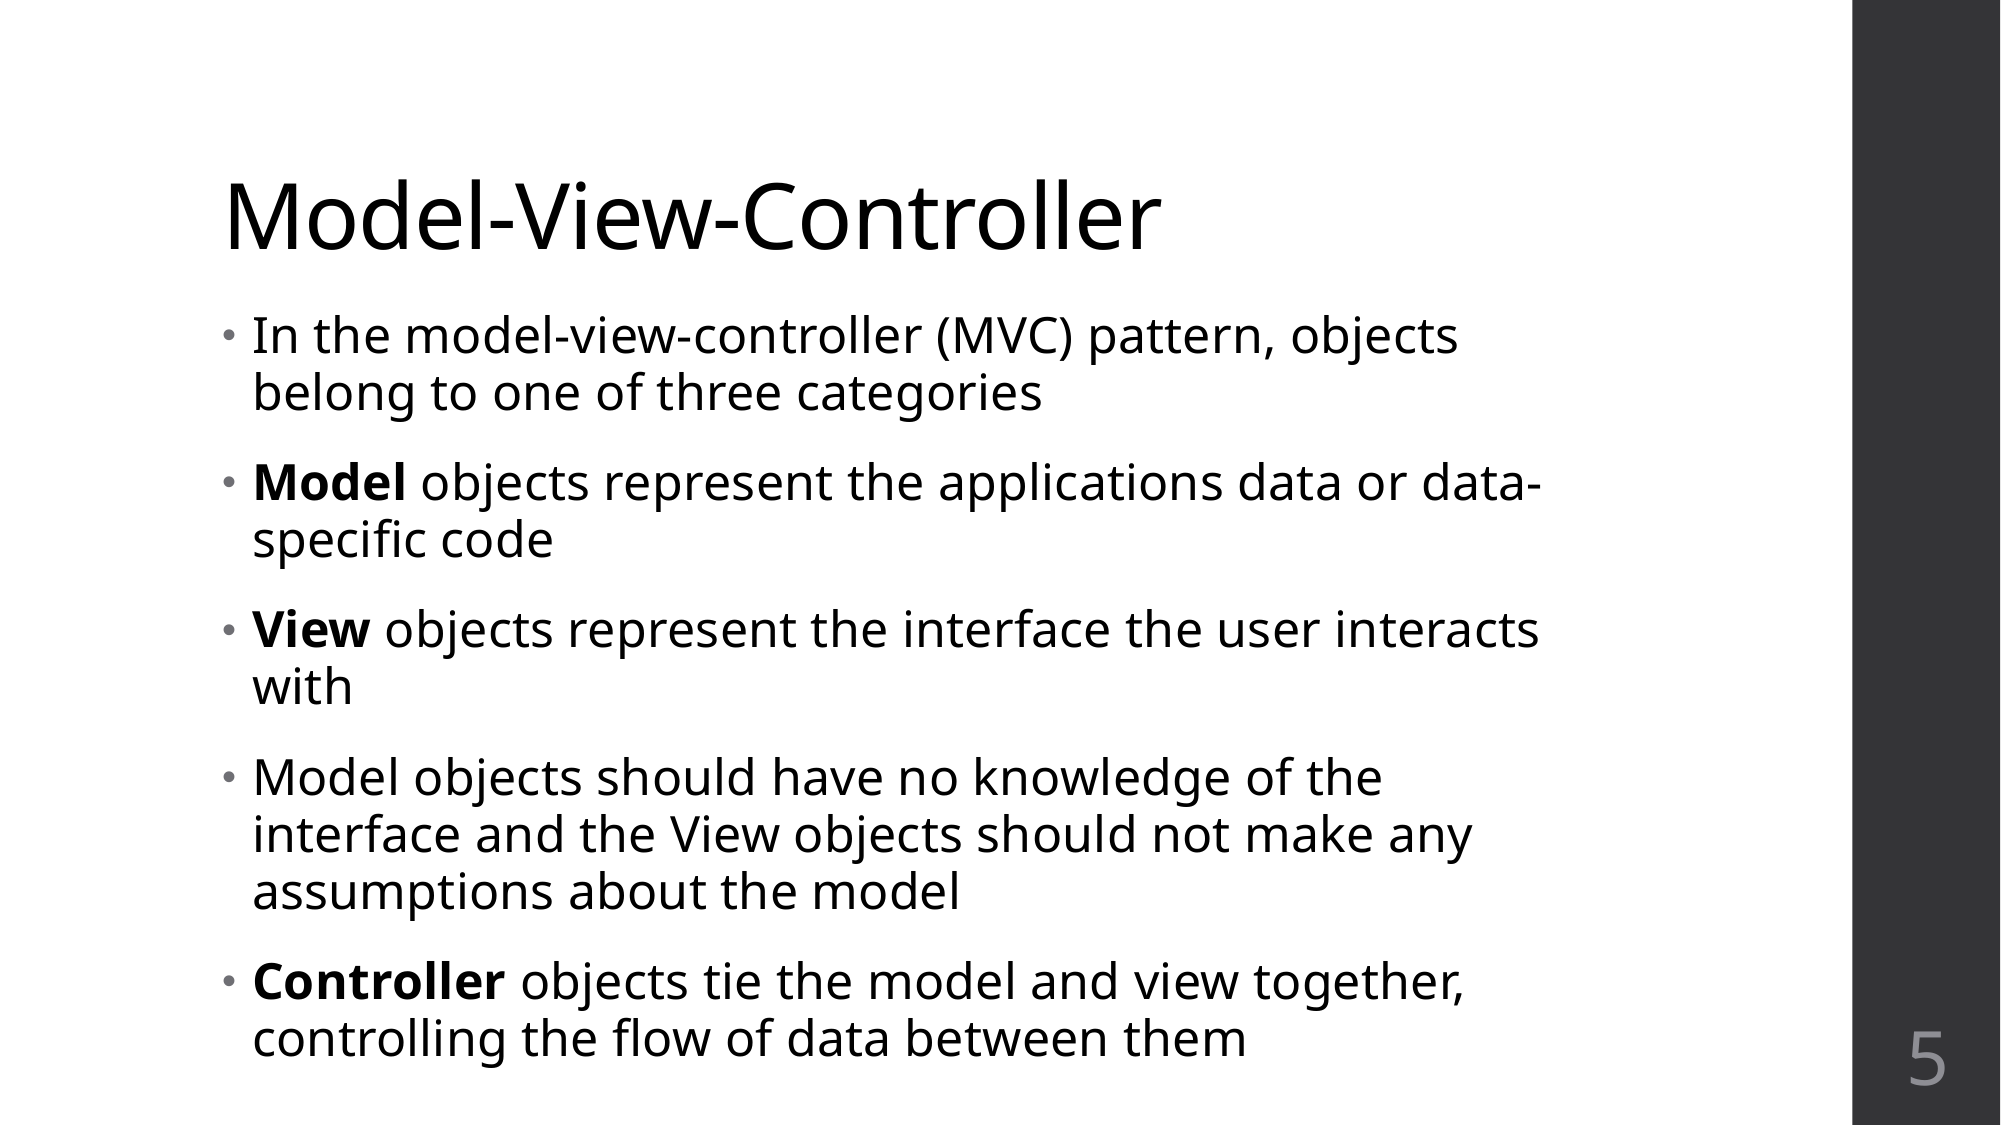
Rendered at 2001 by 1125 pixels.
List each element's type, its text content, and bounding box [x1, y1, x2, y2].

list In the model-view-controller (MVC) pattern, objects belong to one of three categories Model objects represent the applications data or data-specific code View objects represent the interface the user interacts with Model objects should have no knowledge of the interface and the View objects should not make any assumptions about the model Controller objects tie the model and view together, controlling the flow of data between them [206, 299, 1617, 1076]
title Model-View-Controller [206, 60, 1797, 278]
slide_number 5 [1852, 1012, 2000, 1110]
